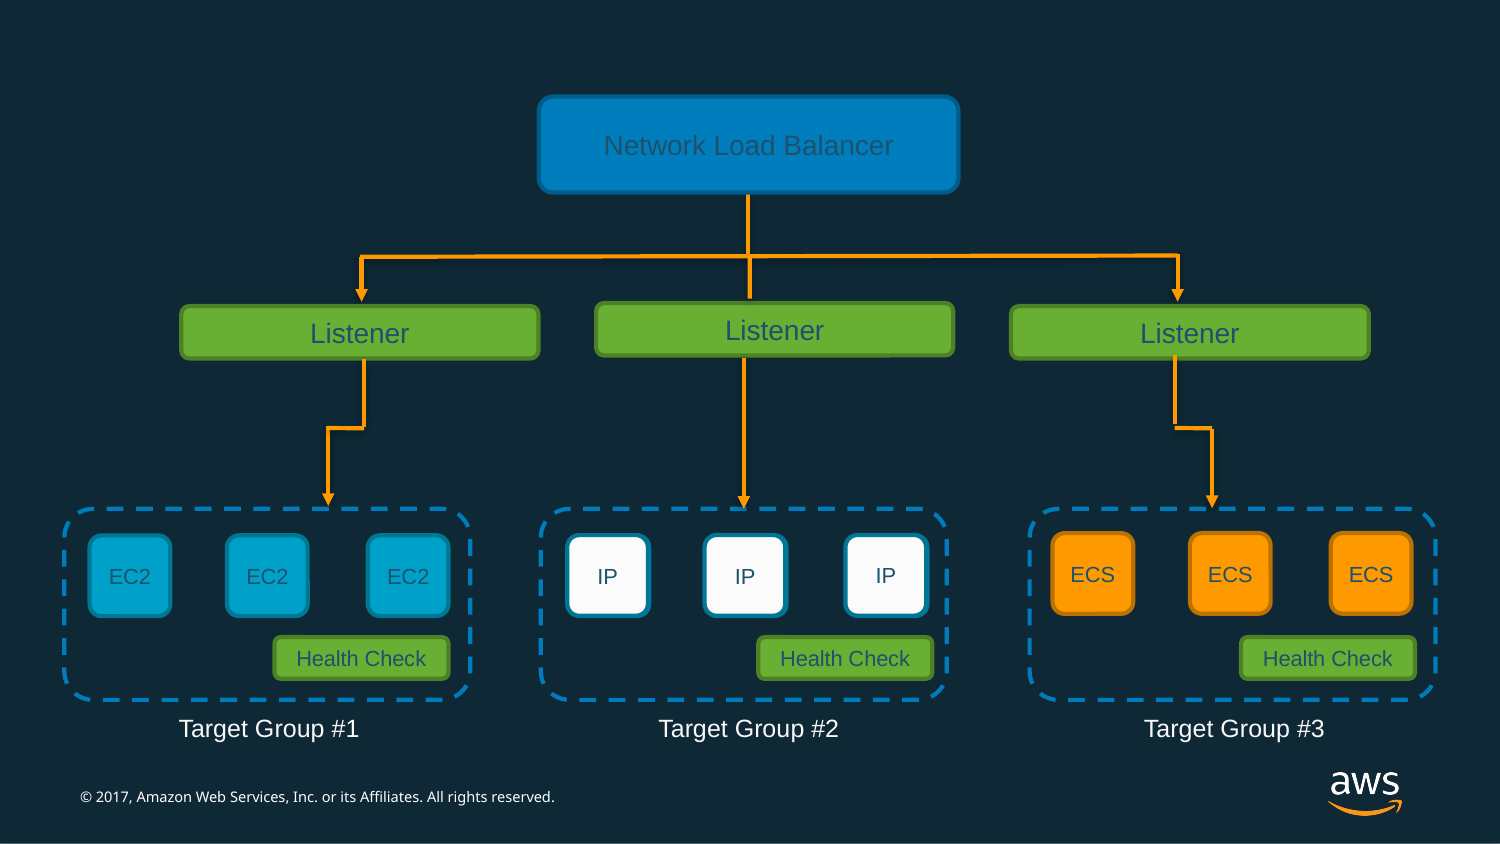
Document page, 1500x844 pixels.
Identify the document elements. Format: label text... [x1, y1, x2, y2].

text_box [1029, 508, 1436, 700]
text_box Listener [594, 310, 956, 358]
text_box [541, 508, 946, 531]
text_box Health Check [272, 634, 451, 681]
text_box Listener [179, 303, 541, 361]
text_box Health Check [1238, 634, 1418, 681]
text_box Target Group #1 [163, 705, 376, 751]
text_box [89, 532, 1412, 617]
text_box Network Load Balancer [536, 94, 961, 191]
text_box Target Group #3 [1129, 705, 1341, 751]
text_box [540, 626, 947, 700]
text_box Target Group #2 [643, 705, 855, 751]
text_box [64, 508, 471, 700]
text_box Health Check [756, 634, 935, 681]
text_box Listener [1008, 303, 1371, 361]
picture [1328, 772, 1402, 816]
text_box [359, 192, 1178, 302]
